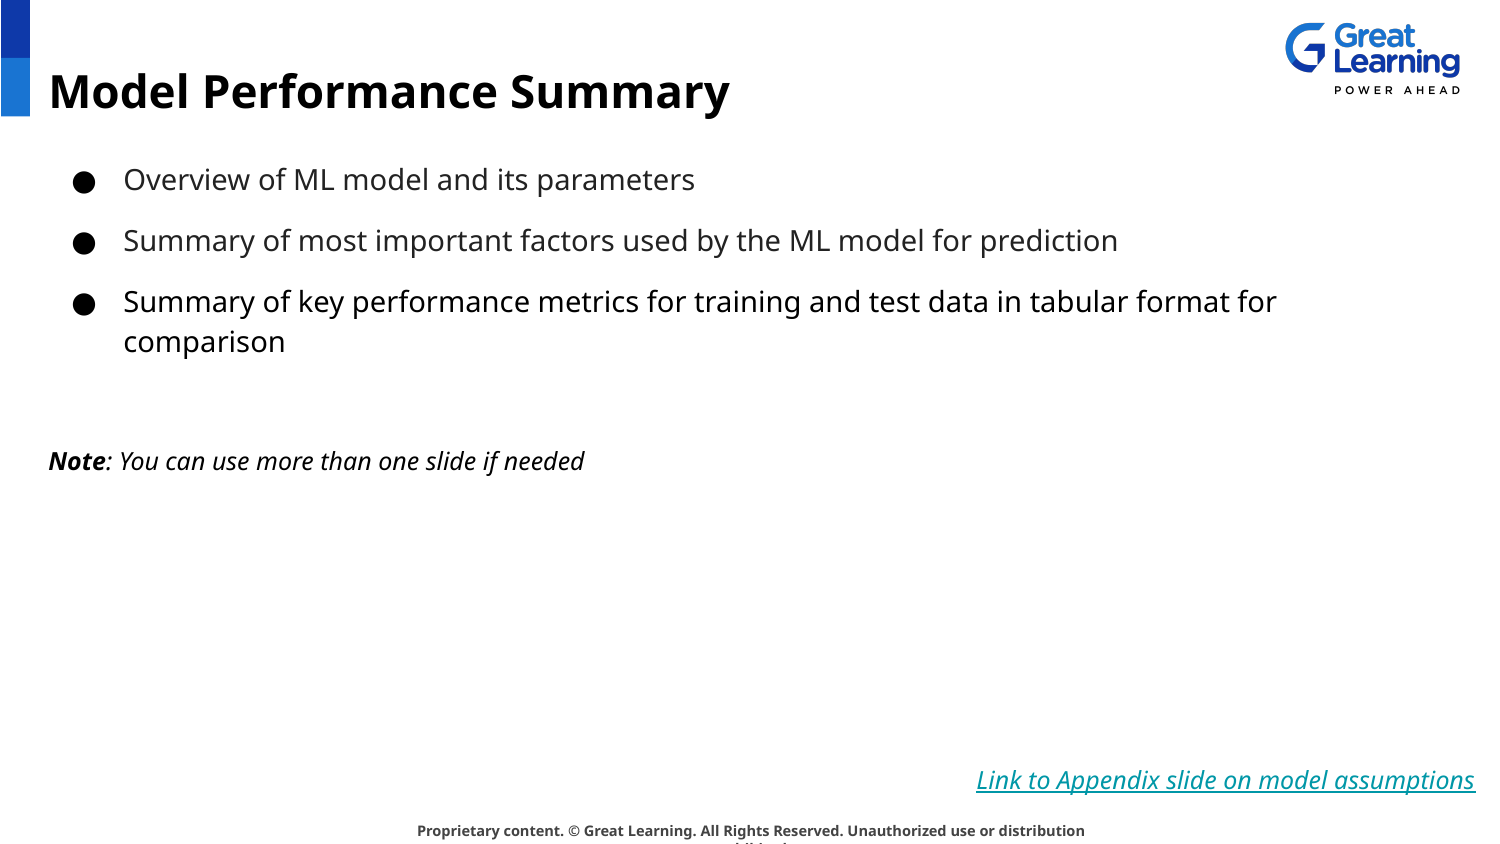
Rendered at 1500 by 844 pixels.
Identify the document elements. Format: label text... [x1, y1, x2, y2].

list Overview of ML model and its parameters Summary of most important factors used by the ML model for prediction Summary of key performance metrics for training and test data in tabular format for comparison Note: You can use more than one slide if needed [33, 141, 1449, 750]
picture [1258, 11, 1487, 106]
text_box Link to Appendix slide on model assumptions [668, 749, 1491, 814]
title Model Performance Summary [33, 47, 1431, 141]
